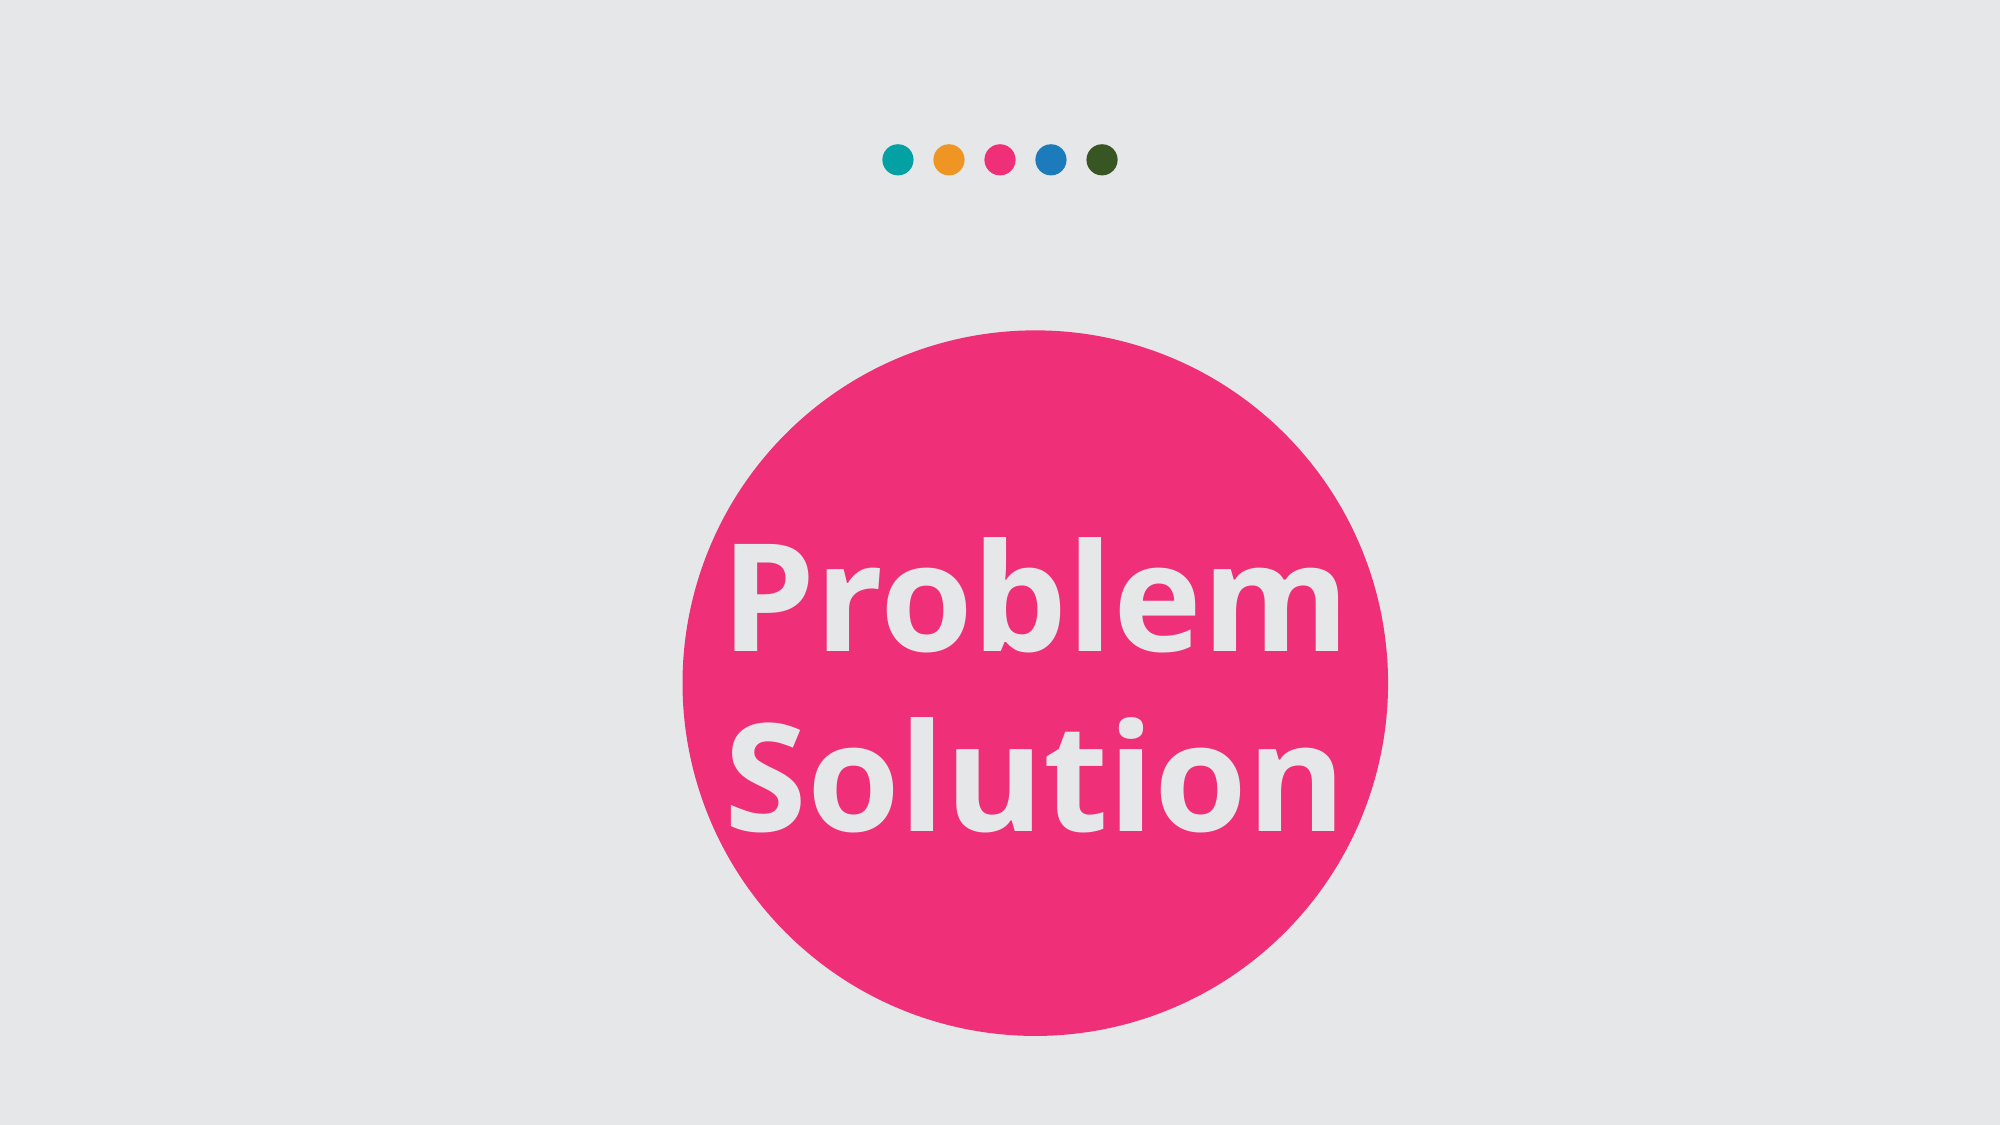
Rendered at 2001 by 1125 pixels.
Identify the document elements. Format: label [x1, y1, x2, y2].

text_box [1085, 143, 1119, 177]
text_box [650, 330, 1421, 1036]
text_box [881, 143, 915, 177]
text_box [932, 143, 966, 177]
text_box [983, 143, 1017, 177]
text_box [1034, 143, 1068, 177]
